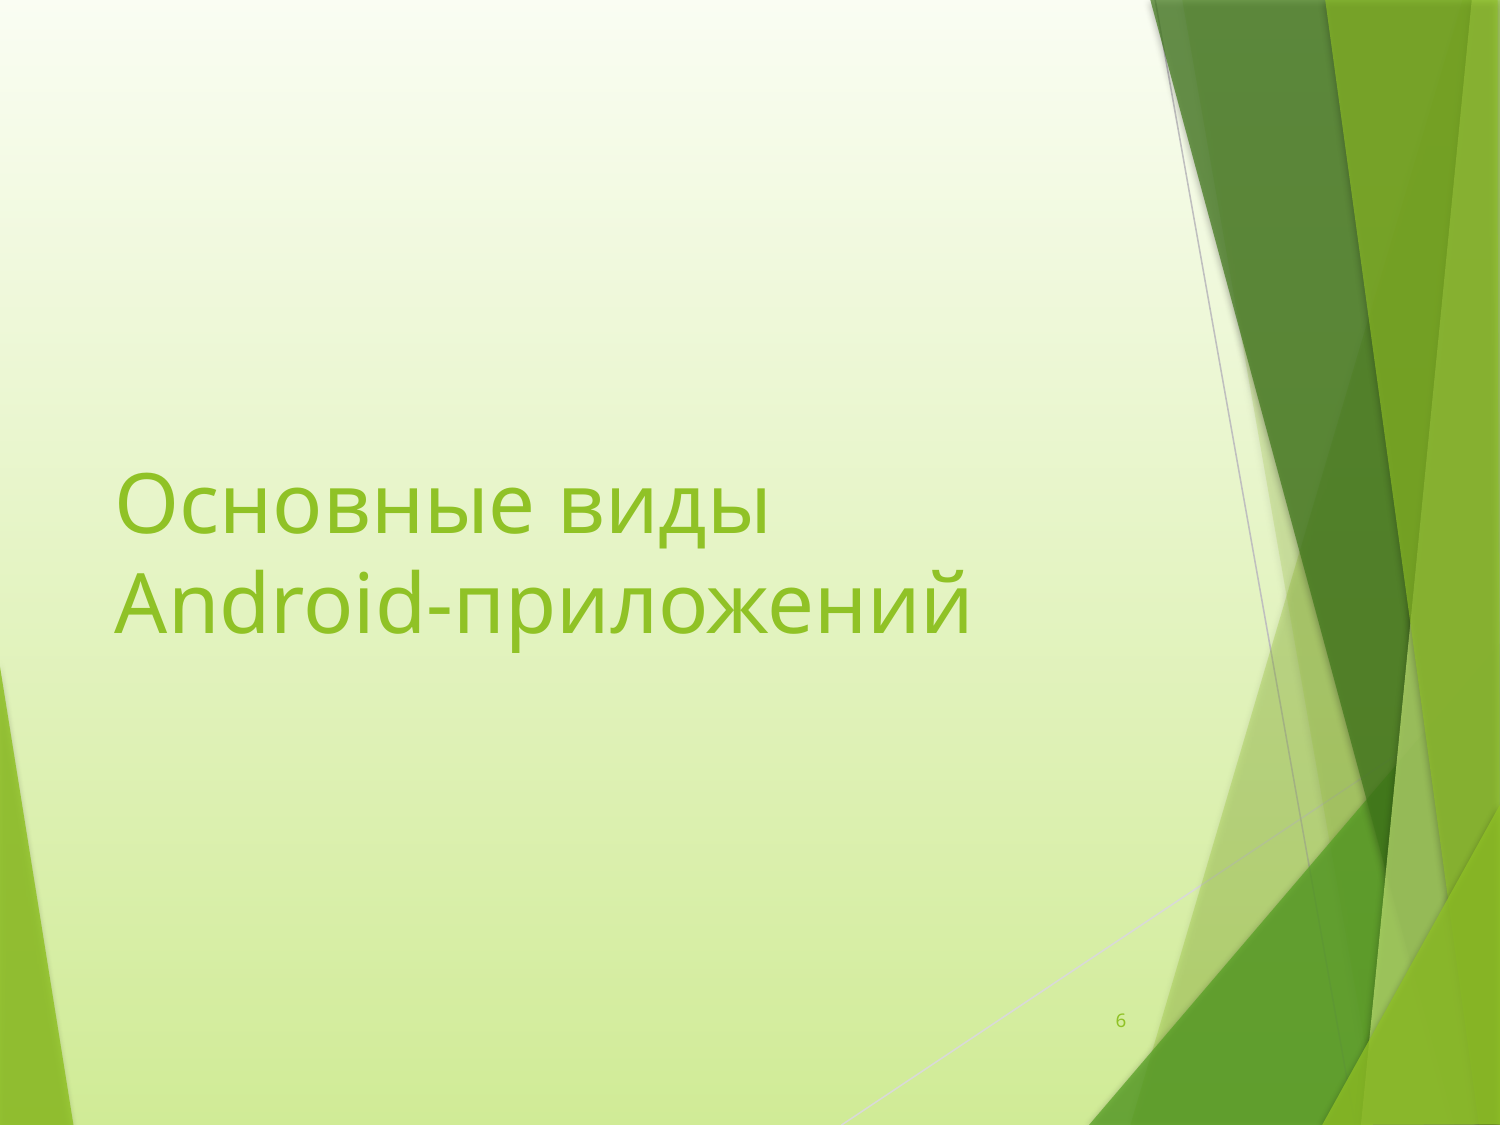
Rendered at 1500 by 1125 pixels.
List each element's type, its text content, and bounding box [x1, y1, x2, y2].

title Основные виды Android-приложений [99, 443, 1142, 743]
slide_number 6 [1057, 991, 1142, 1051]
